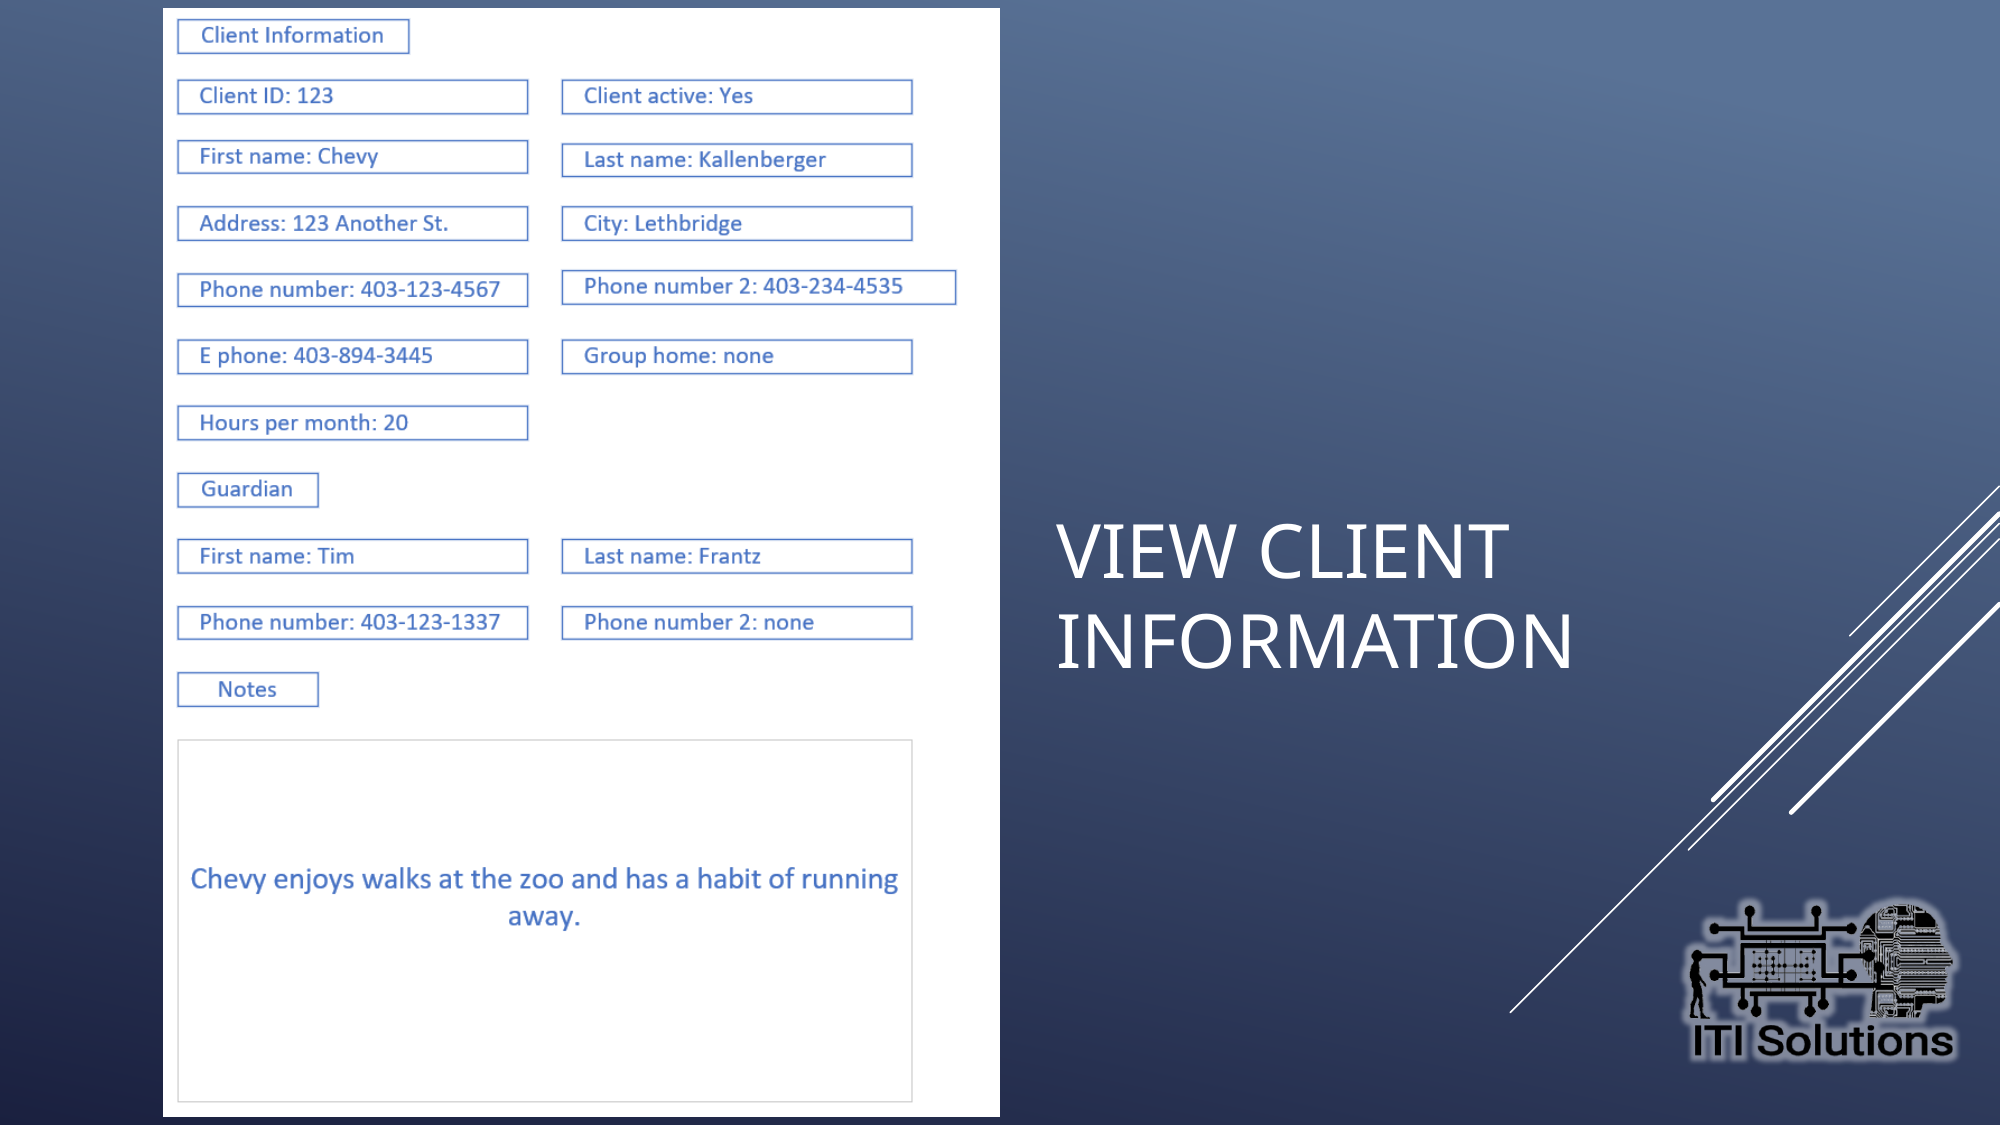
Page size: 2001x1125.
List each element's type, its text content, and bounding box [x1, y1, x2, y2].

picture [1685, 902, 1957, 1065]
text_box View client information [1041, 434, 2000, 691]
picture [163, 7, 1001, 1118]
